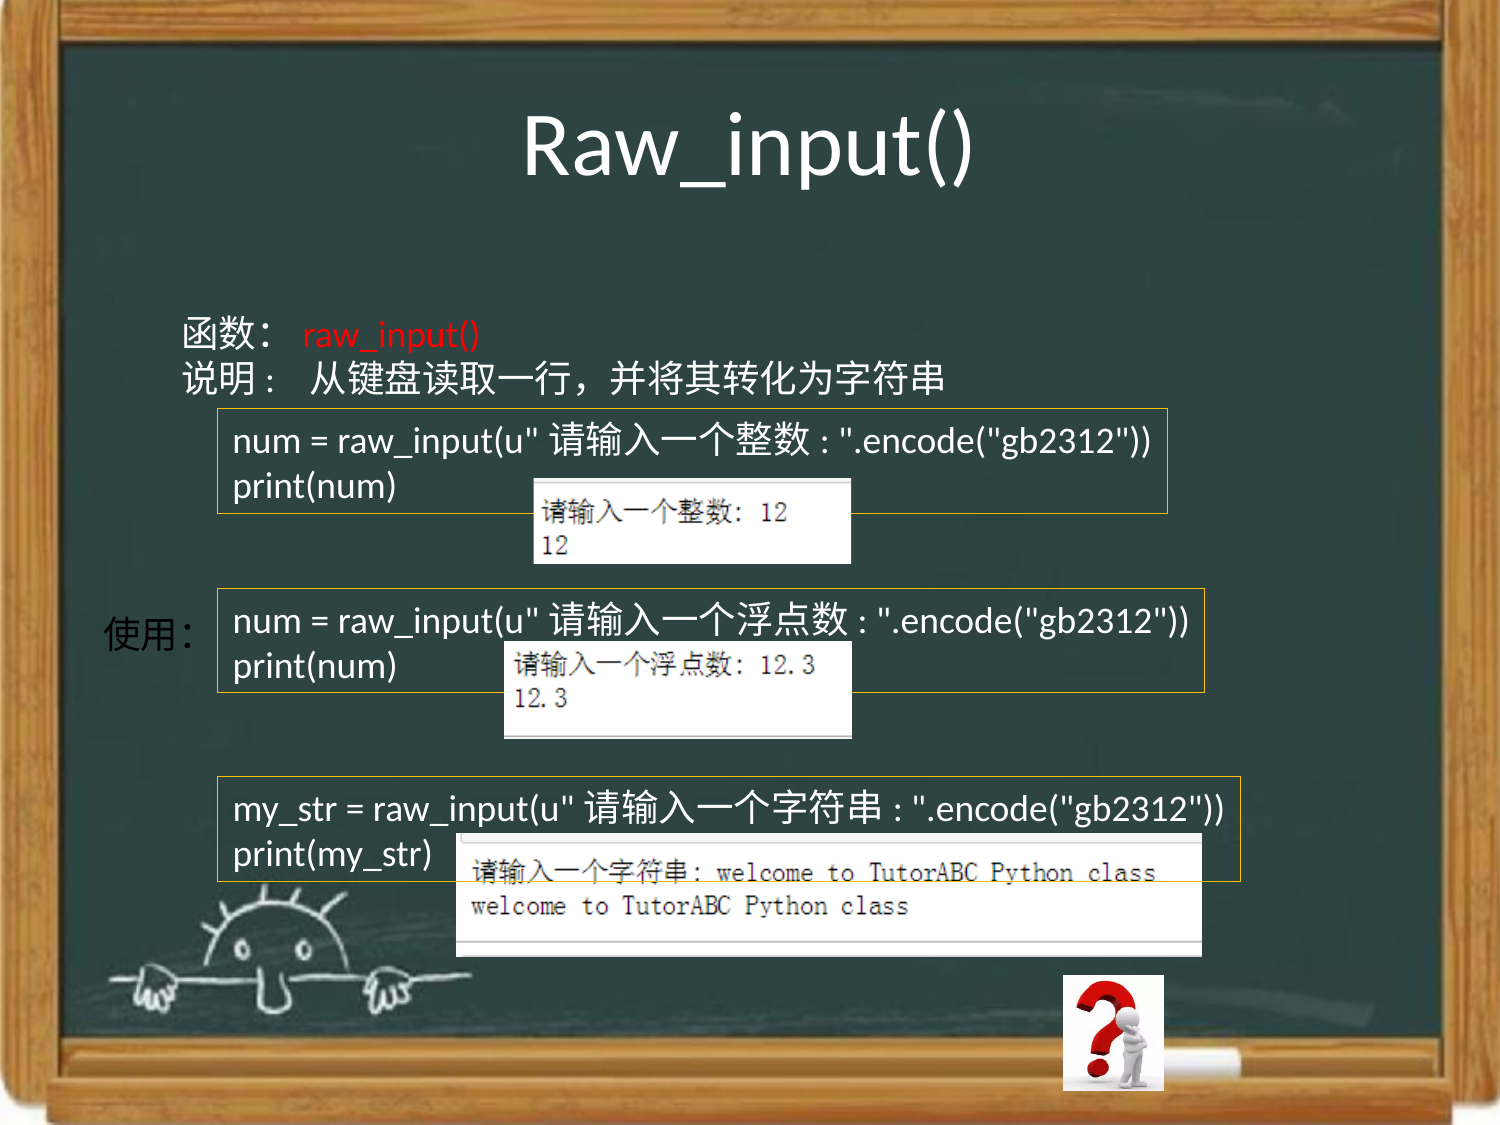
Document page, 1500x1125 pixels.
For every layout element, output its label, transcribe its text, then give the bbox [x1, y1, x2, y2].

text_box num = raw_input(u"请输入一个浮点数: ".encode("gb2312")) print(num) [217, 588, 1205, 693]
text_box my_str = raw_input(u"请输入一个字符串: ".encode("gb2312")) print(my_str) [217, 776, 1241, 882]
title Raw_input() [75, 45, 1425, 233]
text_box num = raw_input(u"请输入一个整数: ".encode("gb2312")) print(num) [217, 408, 1168, 514]
picture [0, 0, 1500, 1125]
text_box 使用： [88, 603, 207, 664]
text_box 函数：raw_input() 说明: 从键盘读取一行，并将其转化为字符串 [166, 302, 962, 408]
